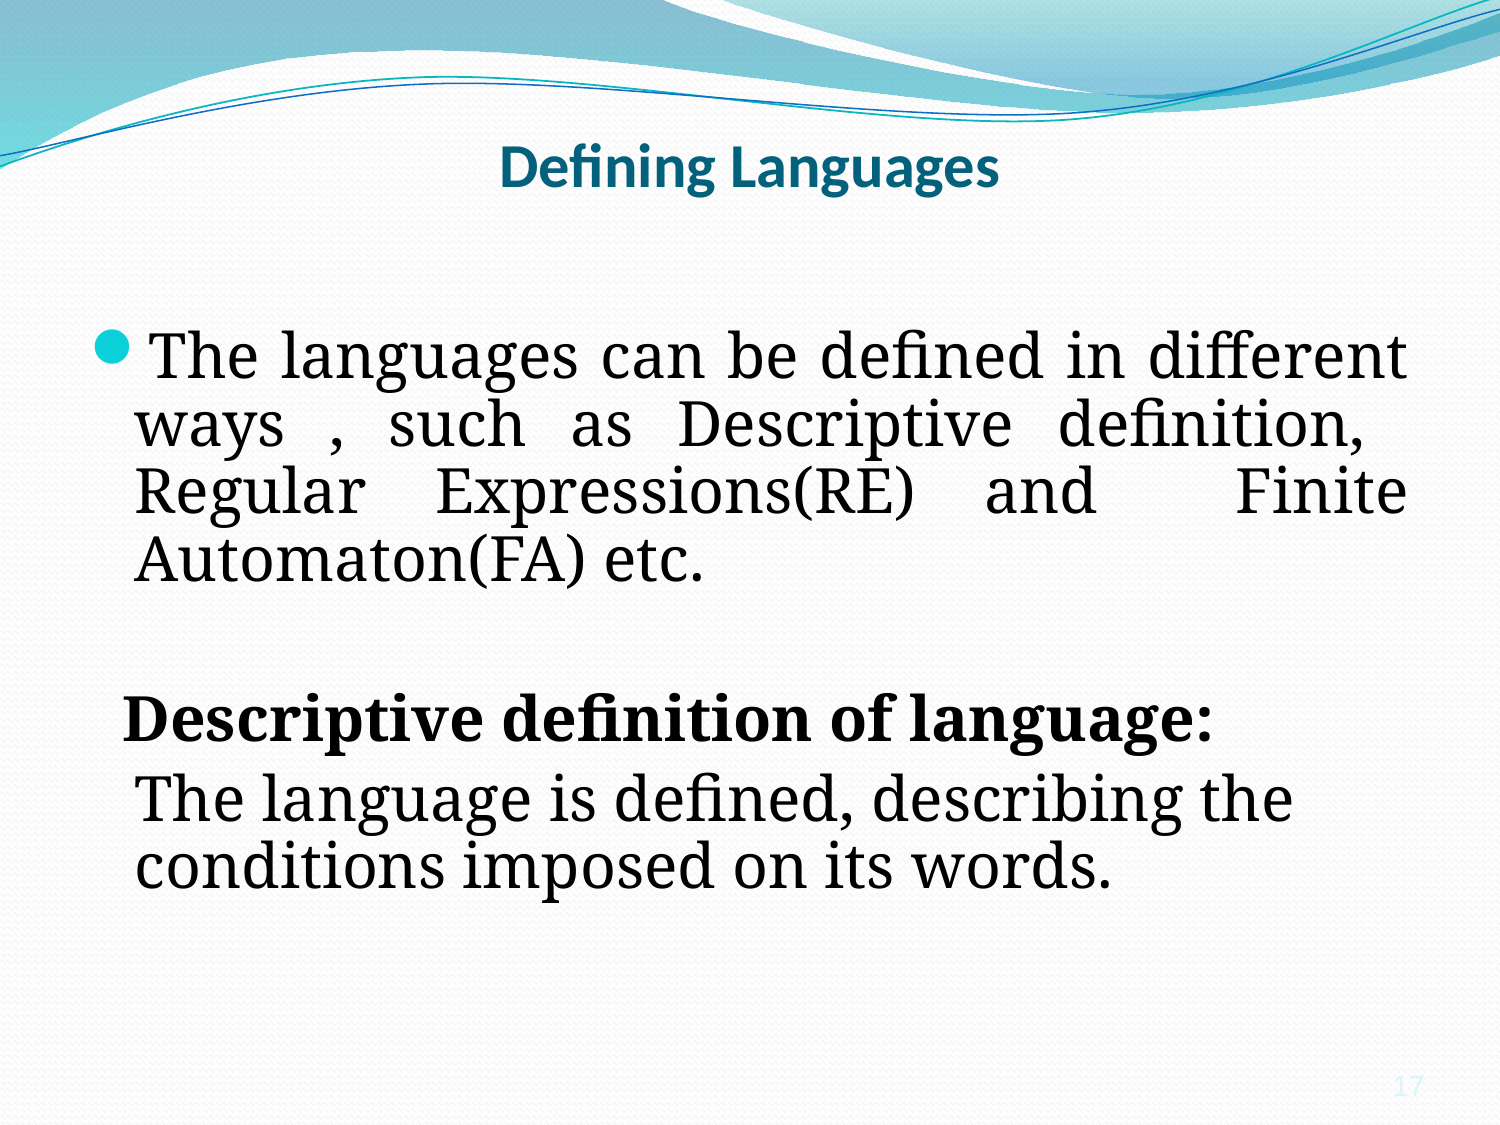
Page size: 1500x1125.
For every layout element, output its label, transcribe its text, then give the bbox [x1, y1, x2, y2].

list The languages can be defined in different ways , such as Descriptive definition, Regular Expressions(RE) and Finite Automaton(FA) etc. Descriptive definition of language: The language is defined, describing the conditions imposed on its words. [75, 317, 1425, 1038]
title Defining Languages [75, 12, 1425, 201]
slide_number 17 [1299, 1042, 1425, 1103]
